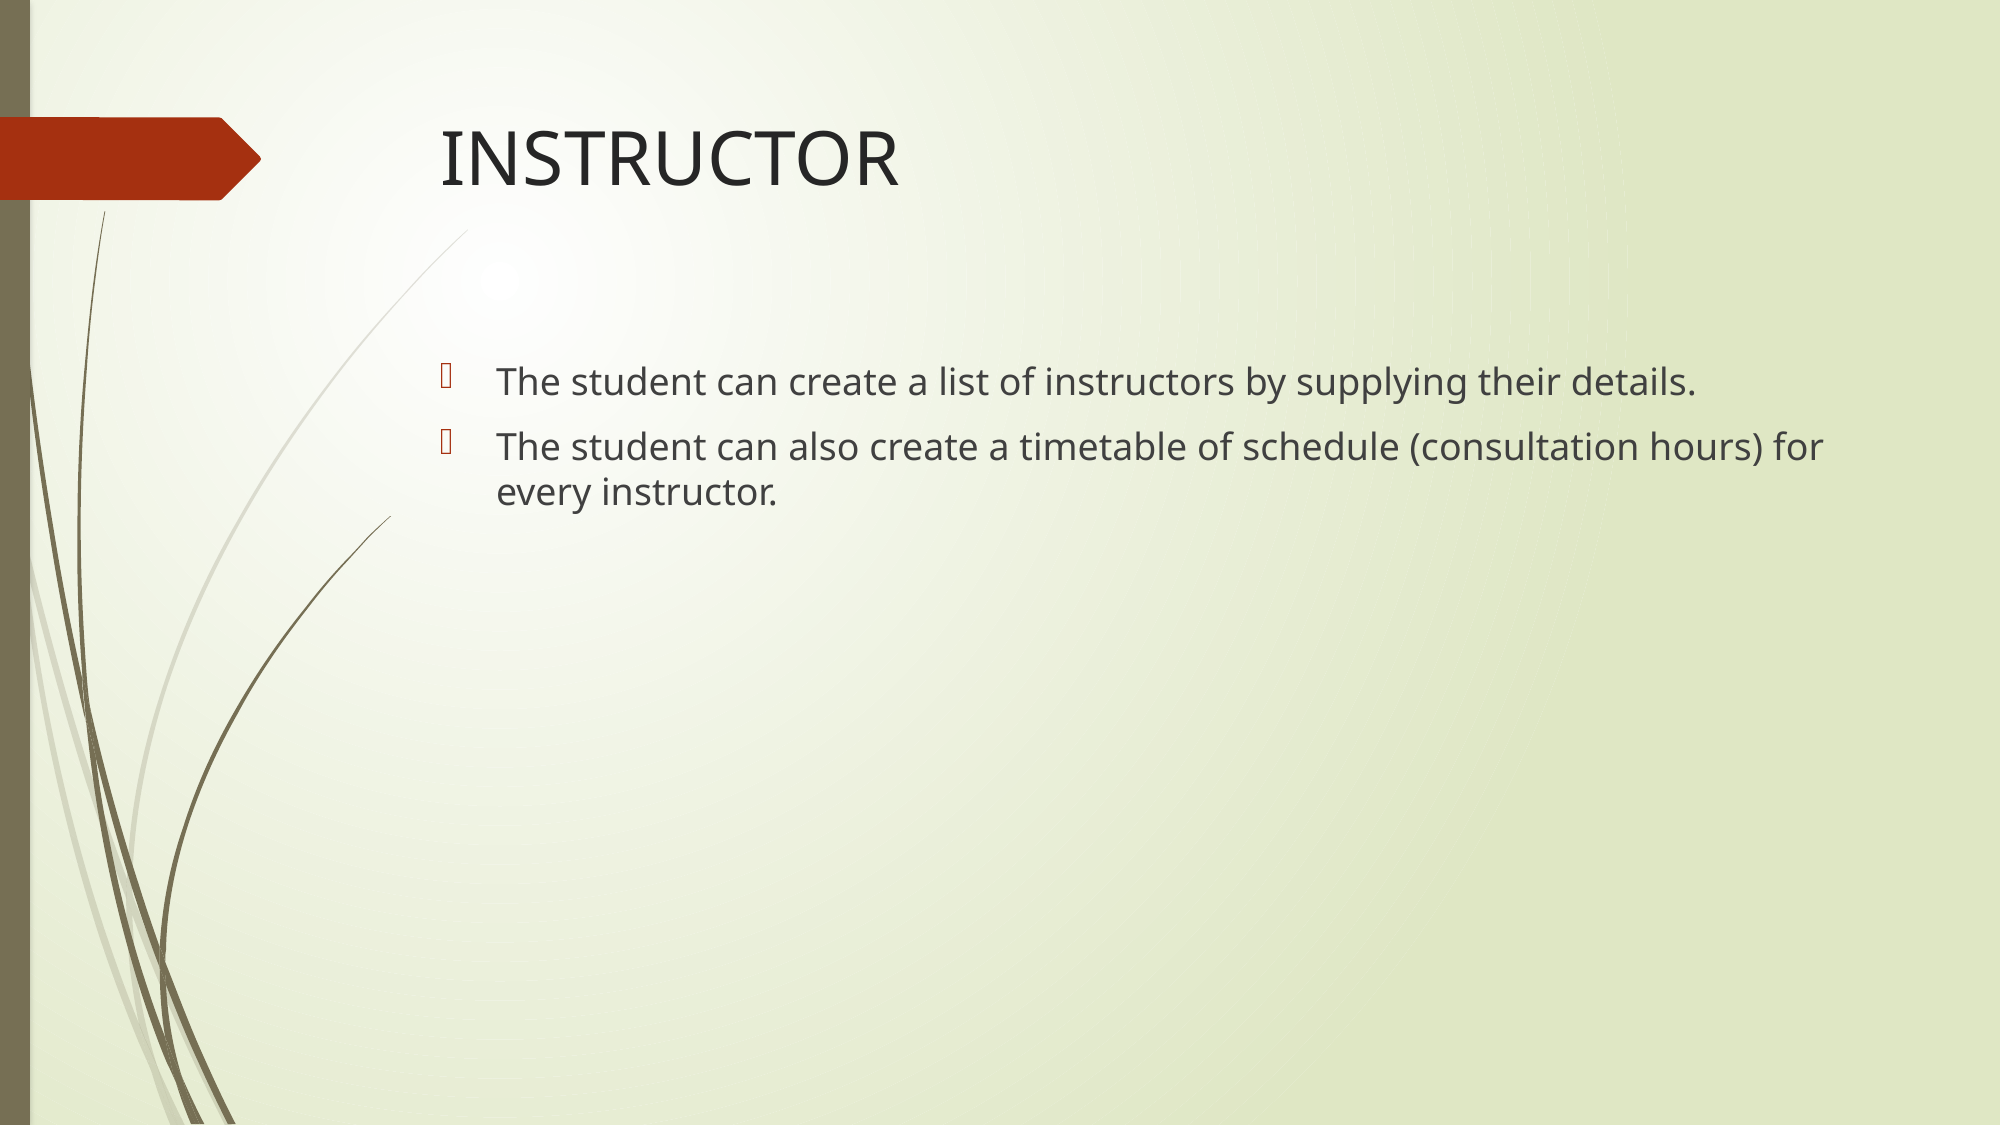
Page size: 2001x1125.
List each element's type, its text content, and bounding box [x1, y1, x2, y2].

title INSTRUCTOR [425, 102, 1888, 313]
list The student can create a list of instructors by supplying their details. The student can also create a timetable of schedule (consultation hours) for every instructor. [424, 350, 1888, 970]
